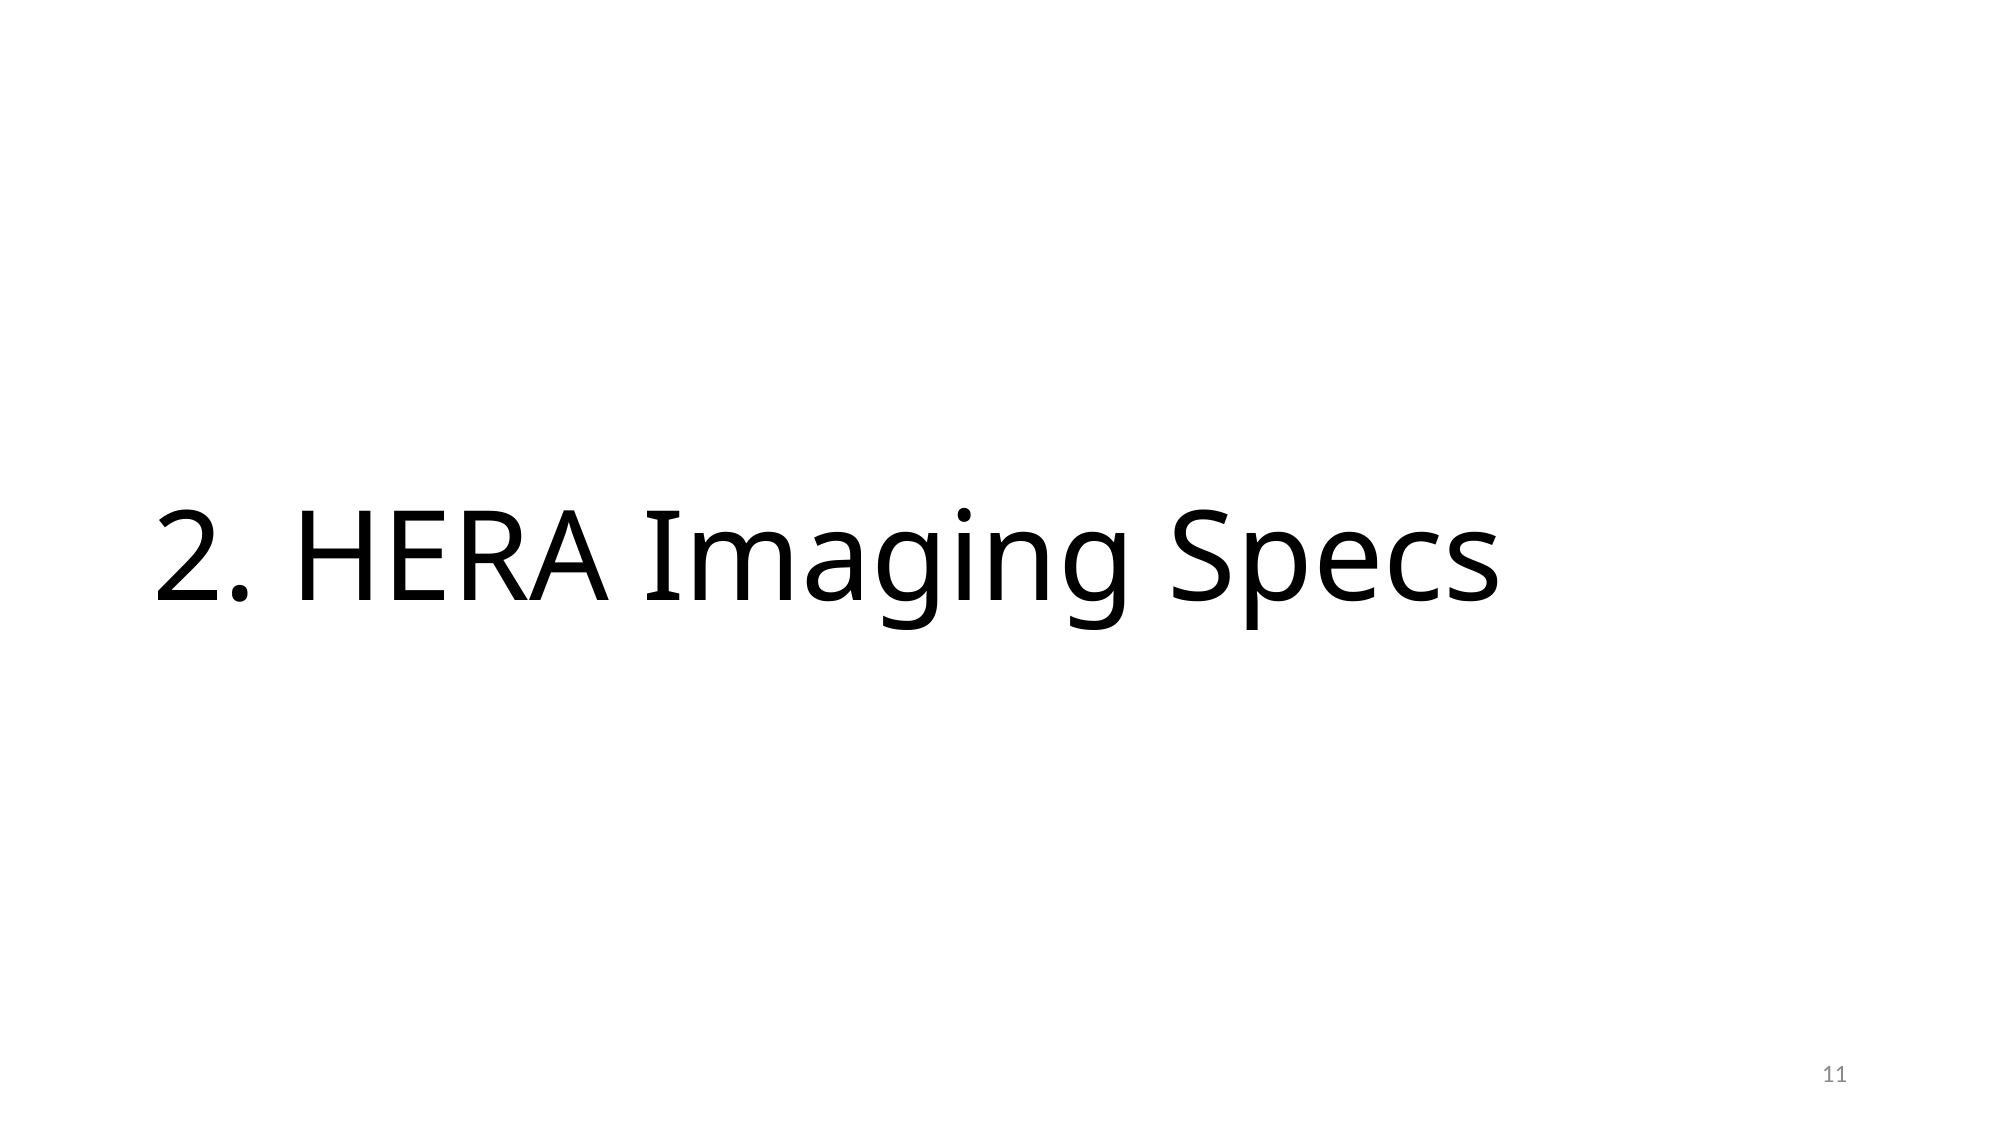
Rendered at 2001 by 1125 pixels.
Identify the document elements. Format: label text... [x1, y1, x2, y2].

slide_number 11 [1412, 1042, 1863, 1103]
title 2. HERA Imaging Specs [137, 167, 1863, 635]
